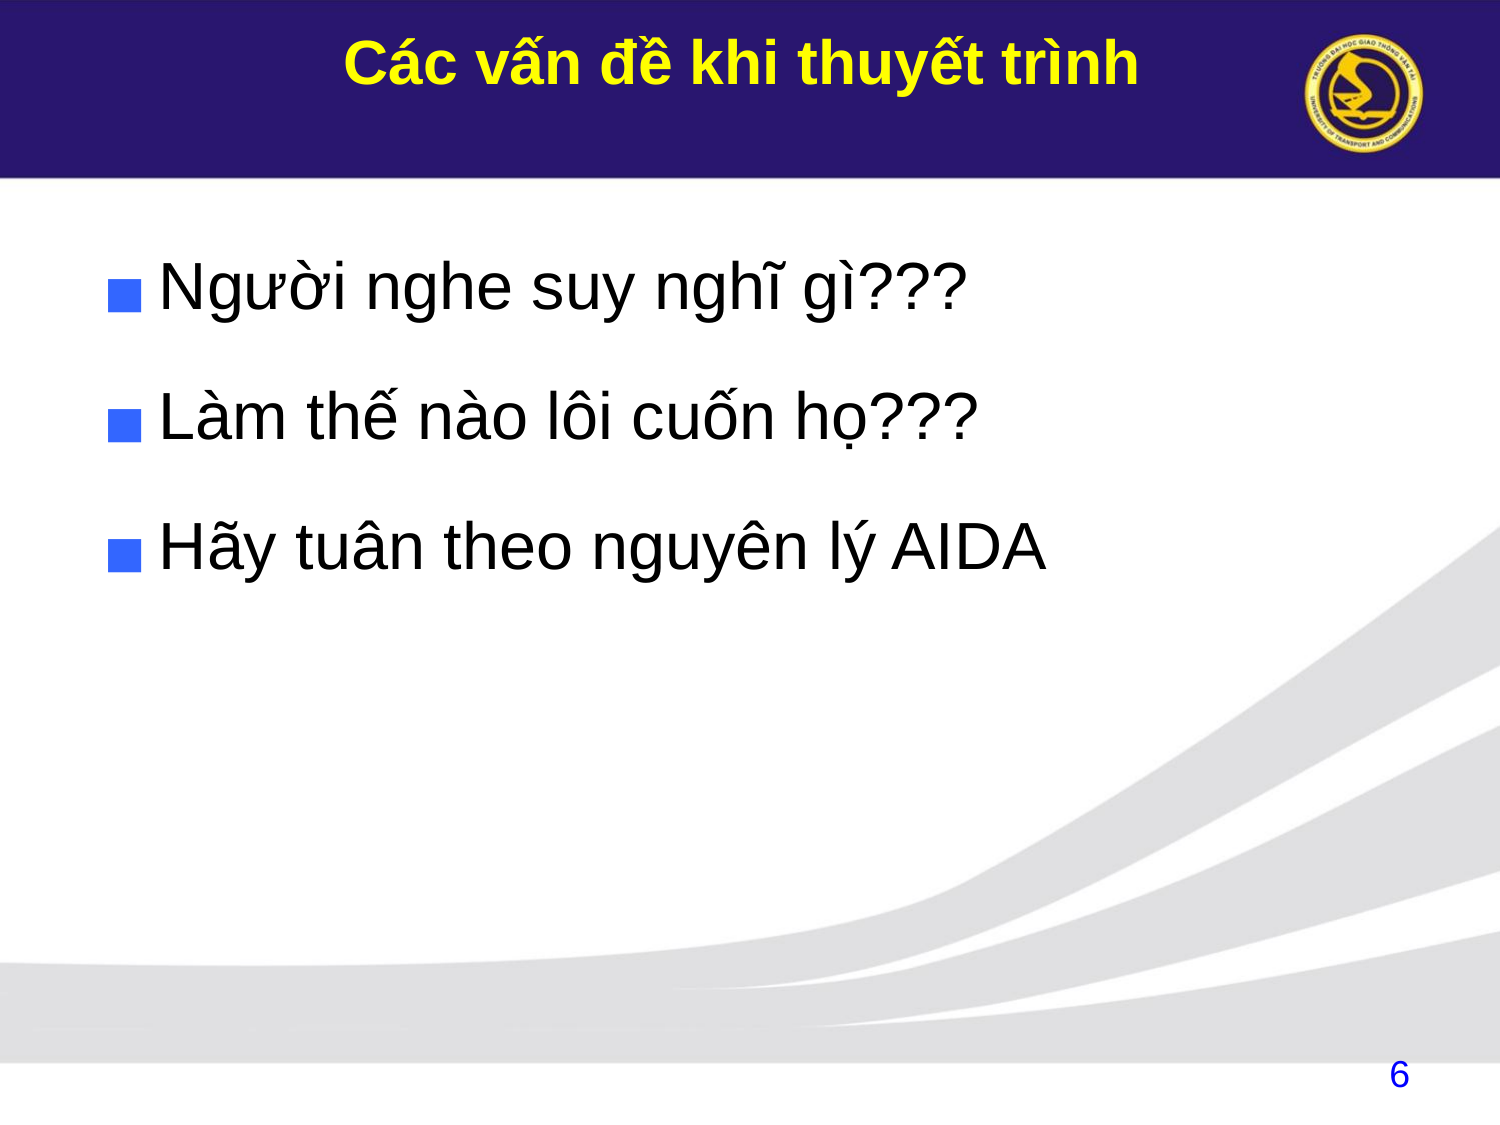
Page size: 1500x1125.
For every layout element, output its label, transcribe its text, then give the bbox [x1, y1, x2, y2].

title Các vấn đề khi thuyết trình [341, 0, 1198, 154]
slide_number 6 [1074, 1042, 1425, 1103]
picture [0, 0, 1500, 1125]
text_box Người nghe suy nghĩ gì??? Làm thế nào lôi cuốn họ??? Hãy tuân theo nguyên lý AIDA [100, 240, 1054, 583]
